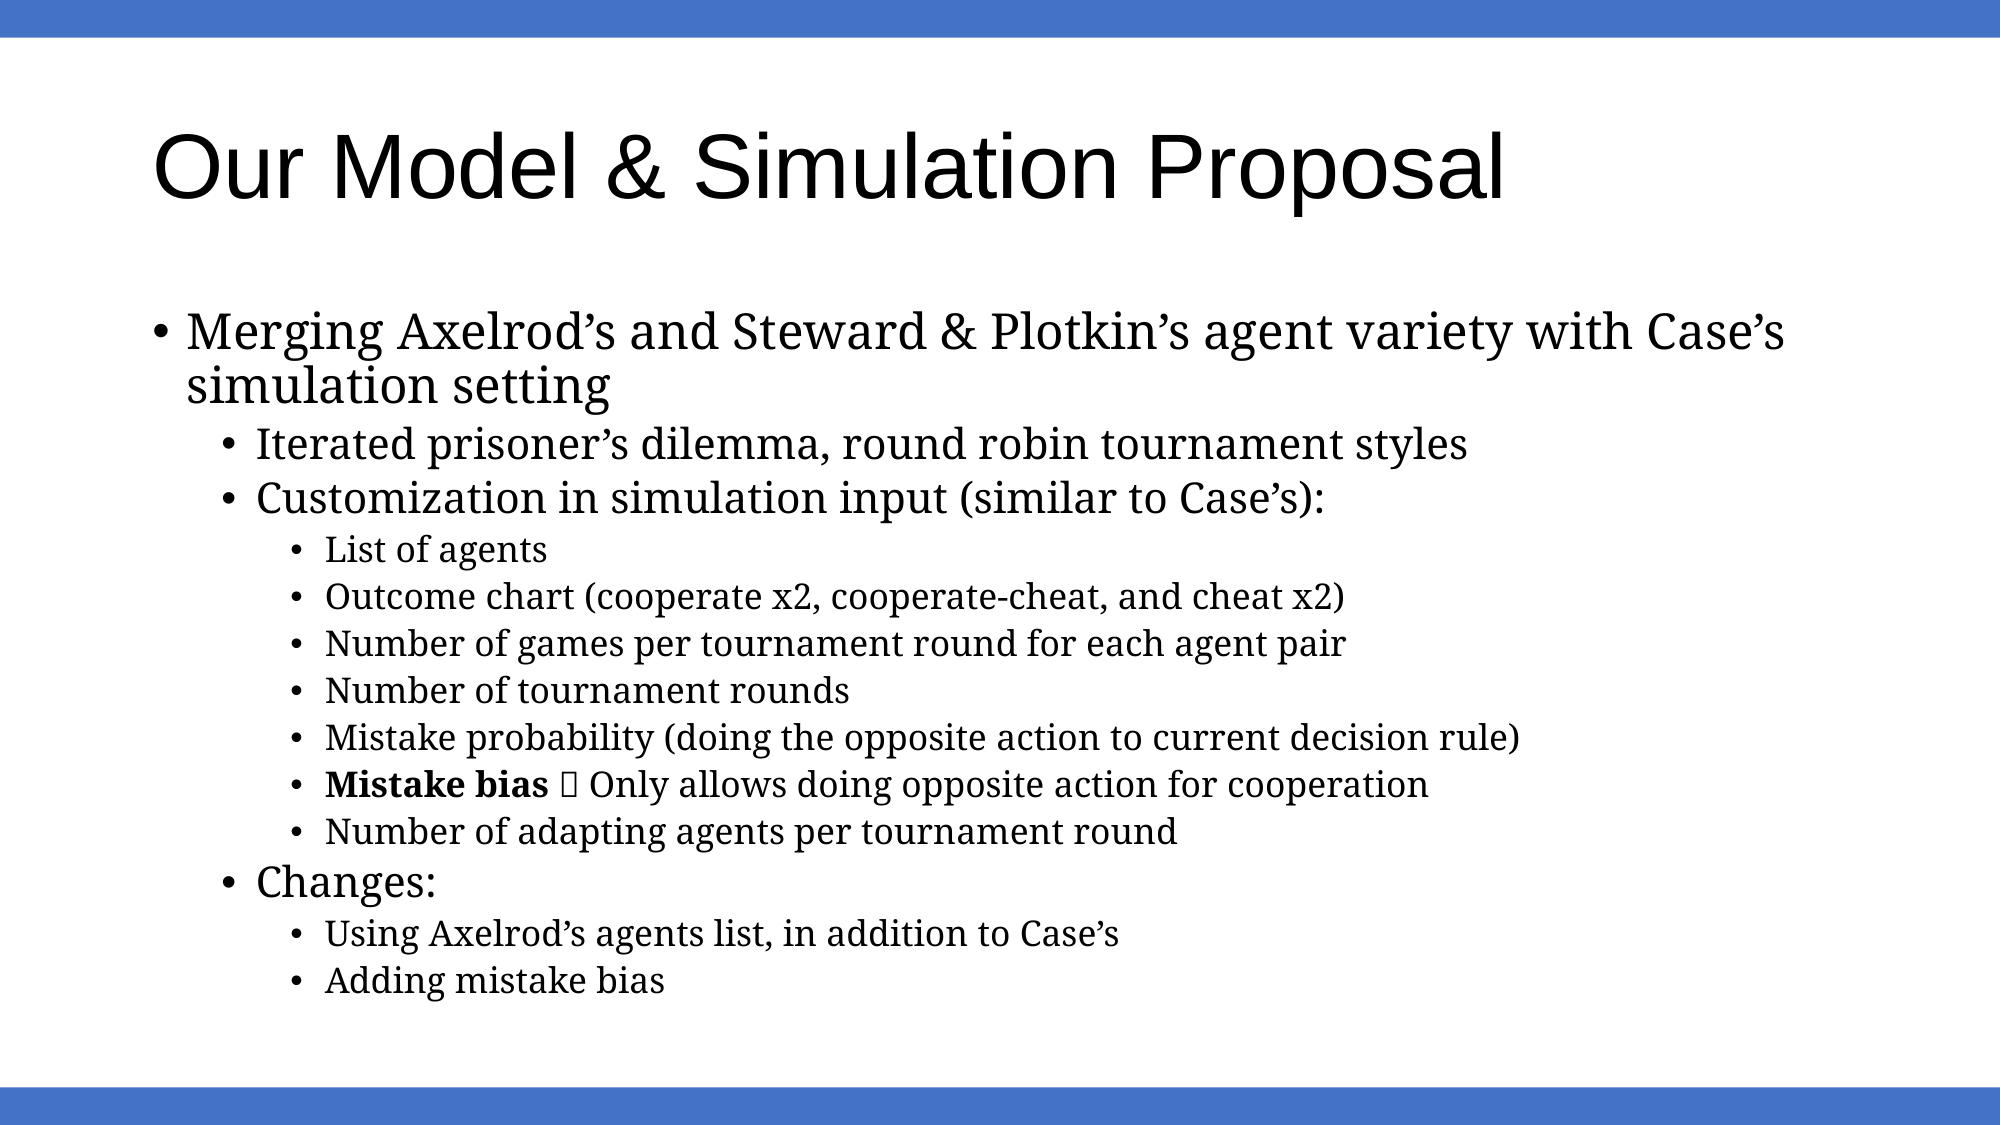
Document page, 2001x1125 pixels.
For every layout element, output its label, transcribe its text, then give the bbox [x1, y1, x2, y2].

title Our Model & Simulation Proposal [137, 59, 1863, 278]
list Merging Axelrod’s and Steward & Plotkin’s agent variety with Case’s simulation setting Iterated prisoner’s dilemma, round robin tournament styles Customization in simulation input (similar to Case’s): List of agents Outcome chart (cooperate x2, cooperate-cheat, and cheat x2) Number of games per tournament round for each agent pair Number of tournament rounds Mistake probability (doing the opposite action to current decision rule) Mistake bias  Only allows doing opposite action for cooperation Number of adapting agents per tournament round Changes: Using Axelrod’s agents list, in addition to Case’s Adding mistake bias [137, 299, 1863, 1014]
